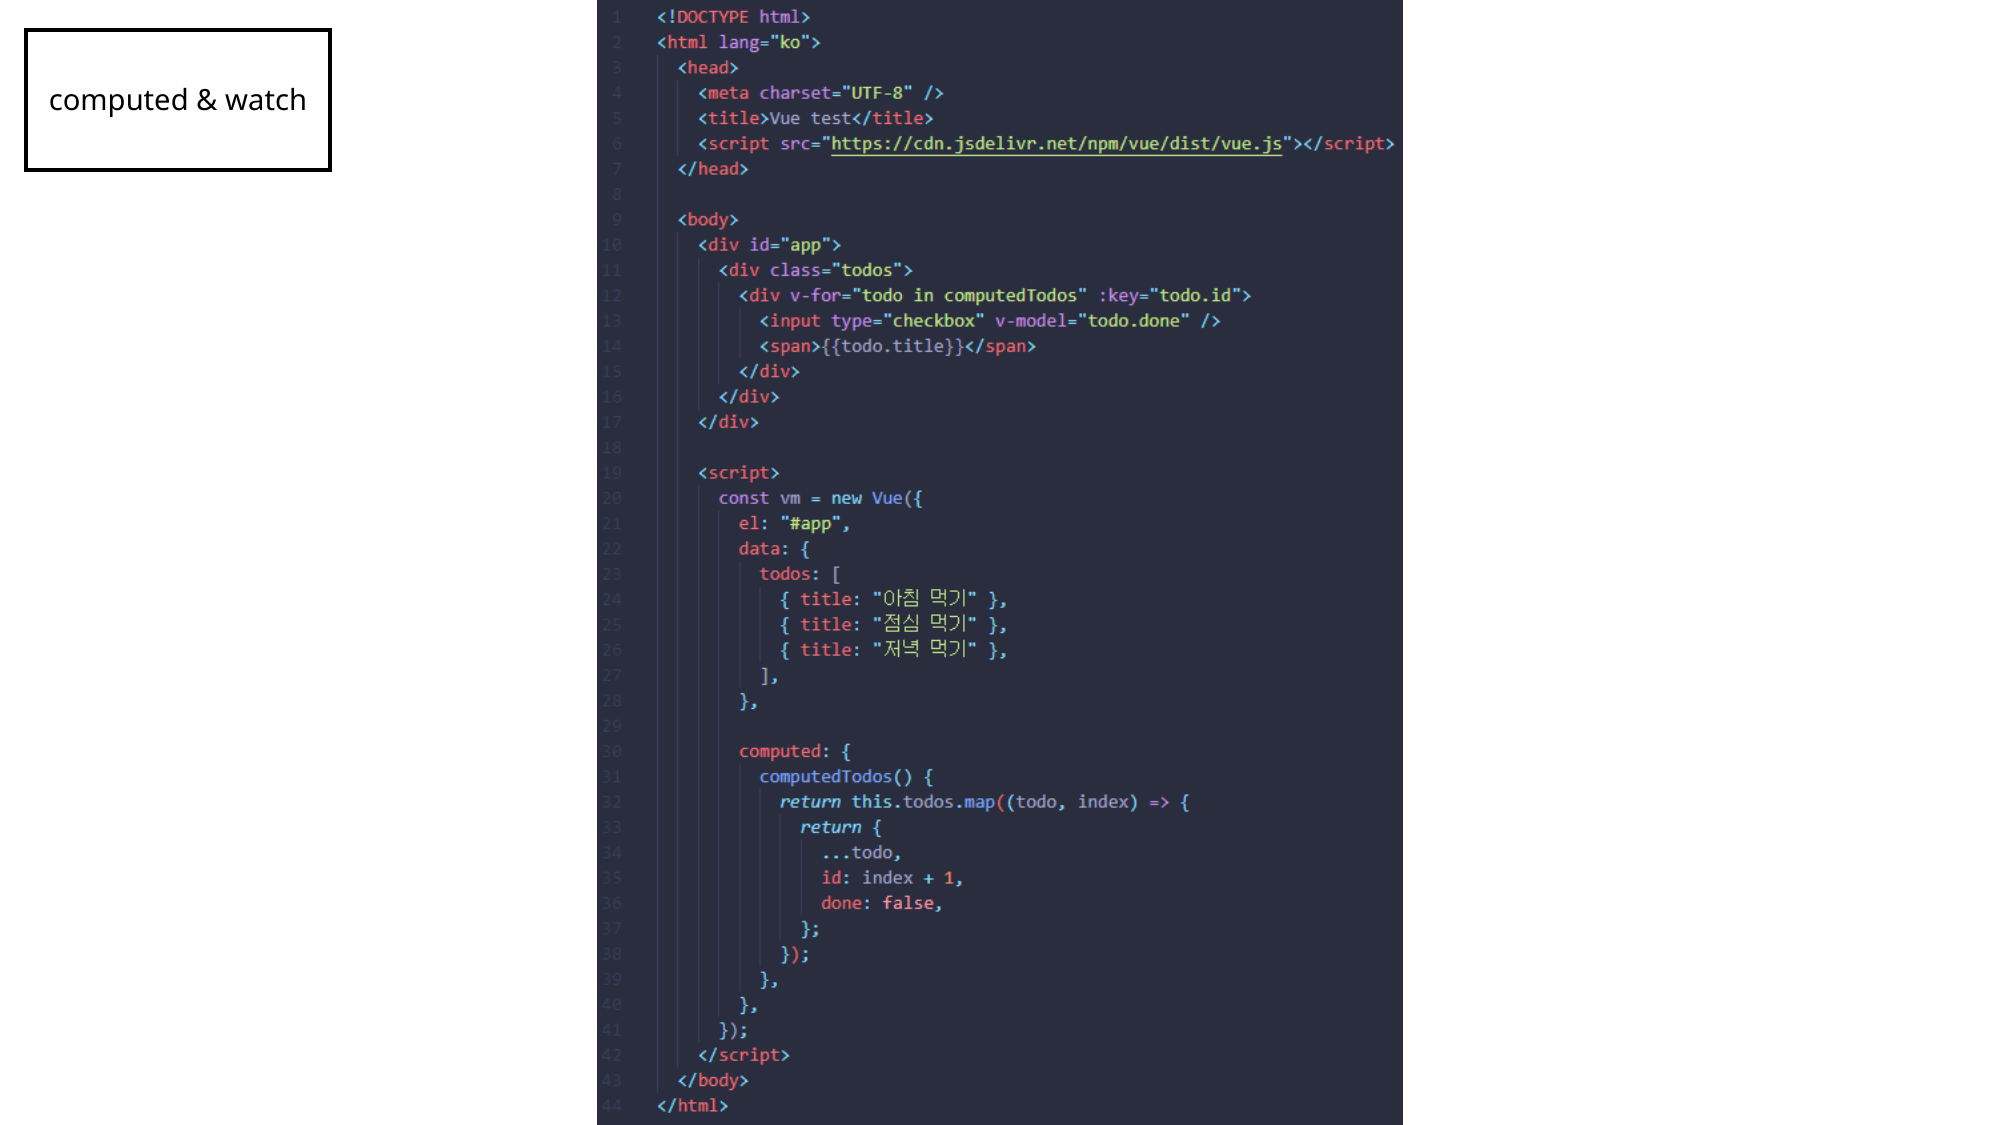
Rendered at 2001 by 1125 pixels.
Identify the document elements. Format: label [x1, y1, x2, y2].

picture [597, 0, 1403, 1125]
text_box [26, 29, 330, 171]
